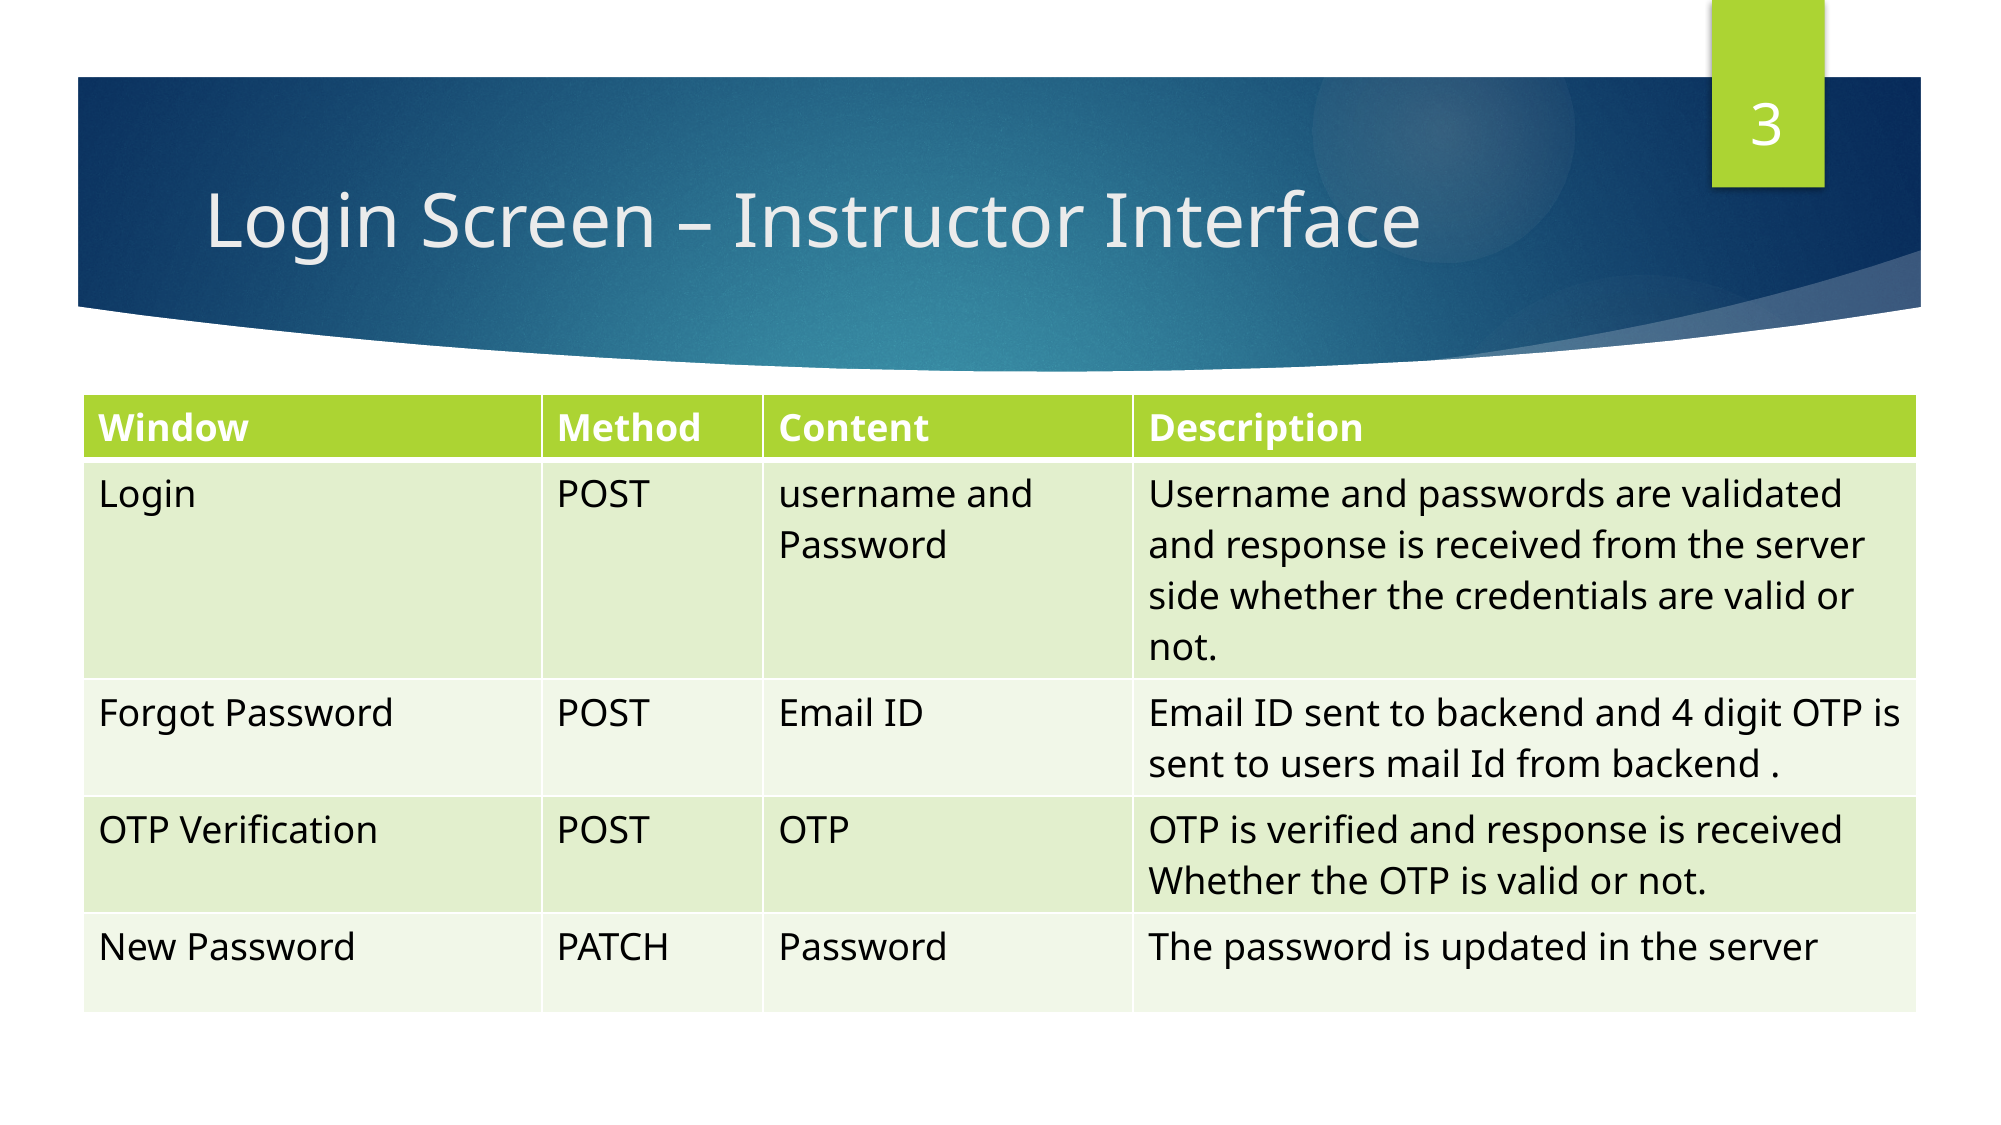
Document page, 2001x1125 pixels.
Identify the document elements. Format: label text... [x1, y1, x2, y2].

table_cell Username and passwords are validated and response is received from the server side whether the credentials are valid or not. [1134, 463, 1916, 678]
table_cell POST [543, 680, 762, 795]
table_header Method [543, 395, 762, 457]
table_cell PATCH [543, 914, 762, 1012]
table_cell username and Password [764, 463, 1132, 678]
slide_number 3 [1698, 48, 1836, 175]
table_cell Password [764, 914, 1132, 1012]
table_cell OTP [764, 797, 1132, 912]
table_header Window [84, 395, 541, 457]
table_cell OTP is verified and response is received Whether the OTP is valid or not. [1134, 797, 1916, 912]
table_cell POST [543, 797, 762, 912]
table_cell POST [543, 463, 762, 678]
table_cell Email ID sent to backend and 4 digit OTP is sent to users mail Id from backend . [1134, 680, 1916, 795]
table_cell OTP Verification [84, 797, 541, 912]
table_header Content [764, 395, 1132, 457]
table_cell The password is updated in the server [1134, 914, 1916, 1012]
table_cell New Password [84, 914, 541, 1012]
table_cell Email ID [764, 680, 1132, 795]
table_cell Login [84, 463, 541, 678]
title Login Screen – Instructor Interface [189, 159, 1627, 276]
table_cell Forgot Password [84, 680, 541, 795]
table_header Description [1134, 395, 1916, 457]
